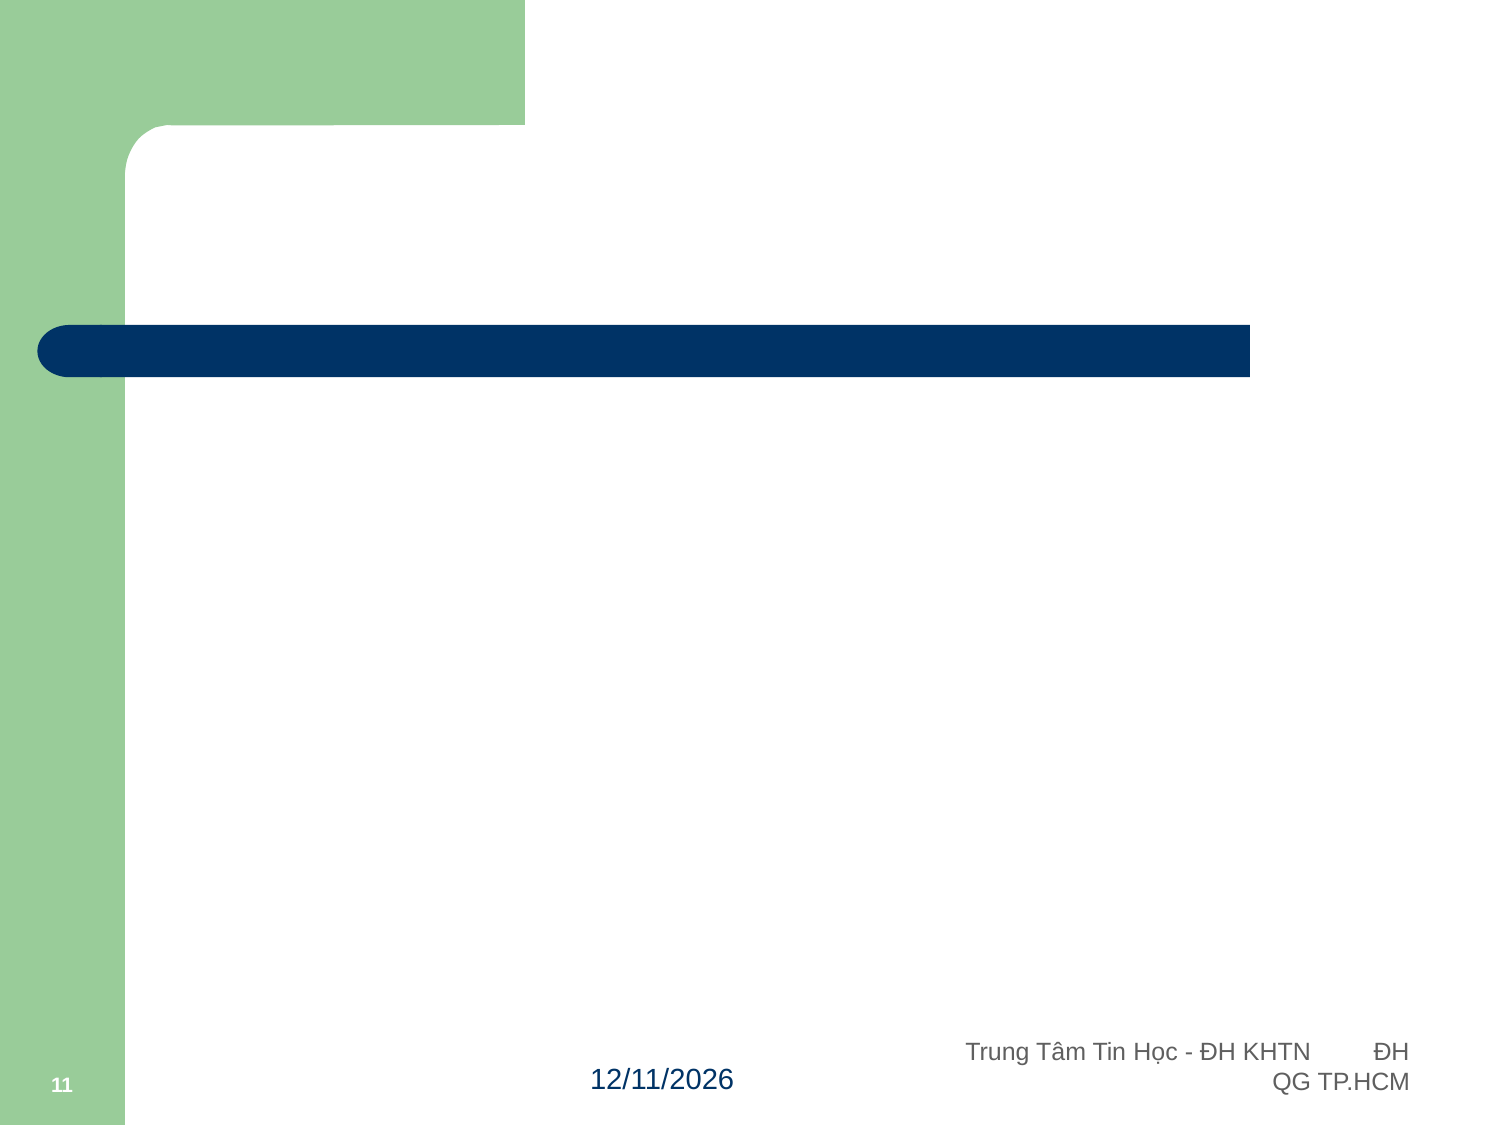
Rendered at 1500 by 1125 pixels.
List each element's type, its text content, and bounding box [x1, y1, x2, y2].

slide_number 11 [13, 1023, 111, 1105]
footer Trung Tâm Tin Học - ĐH KHTN ĐH QG TP.HCM [949, 1024, 1426, 1104]
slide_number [399, 1024, 750, 1104]
